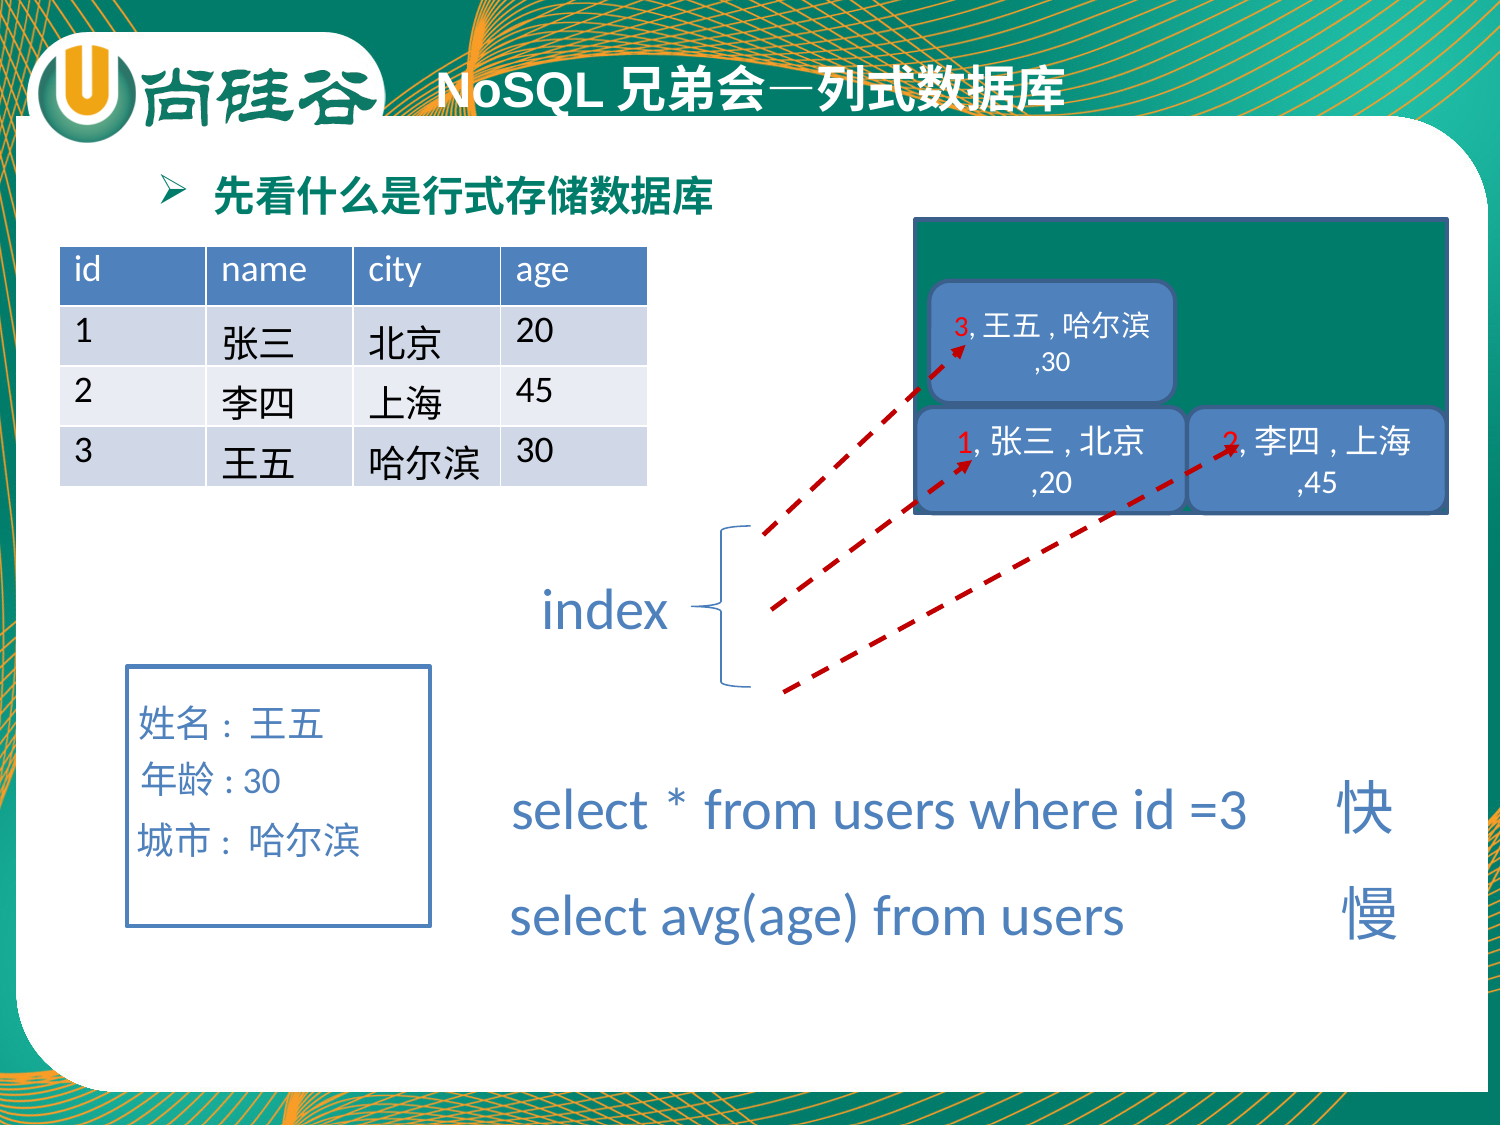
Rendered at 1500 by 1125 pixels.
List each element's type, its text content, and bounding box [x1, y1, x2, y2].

text_box 慢 [1270, 870, 1468, 955]
text_box [125, 664, 432, 928]
table_cell 北京 [354, 307, 500, 365]
text_box select * from users where id =3 [450, 763, 1266, 849]
picture [0, 0, 1500, 1125]
text_box 3,王五,哈尔滨 ,30 [927, 278, 1178, 406]
table_cell 2 [60, 367, 205, 425]
text_box [1436, 502, 1449, 515]
table_cell 3 [60, 427, 205, 486]
table_cell 20 [501, 307, 647, 365]
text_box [763, 344, 966, 536]
table_header id [60, 247, 205, 305]
text_box select avg(age) from users [395, 870, 1266, 955]
table_header age [501, 247, 647, 305]
table_header name [207, 247, 352, 305]
text_box 城市: 哈尔滨 [106, 809, 392, 870]
table_cell 1 [60, 307, 205, 365]
text_box [690, 525, 751, 688]
table_cell 李四 [207, 367, 352, 425]
table_cell 张三 [207, 307, 352, 365]
table_cell 30 [501, 427, 647, 486]
table_cell 上海 [354, 367, 500, 425]
table_cell 王五 [207, 427, 352, 486]
text_box 姓名: 王五 [88, 692, 375, 753]
text_box 1,张三,北京 ,20 [970, 404, 1187, 442]
text_box NoSQL兄弟会—列式数据库 [322, 19, 1112, 125]
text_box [770, 543, 778, 610]
text_box 快 [1266, 763, 1463, 849]
text_box 年龄: 30 [67, 748, 354, 809]
text_box [913, 217, 1449, 418]
table_cell 45 [501, 367, 647, 425]
table_header city [354, 247, 500, 305]
text_box 2,李四,上海 ,45 [1184, 404, 1449, 516]
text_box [783, 444, 1240, 693]
text_box index [507, 563, 704, 649]
table_cell 哈尔滨 [354, 427, 500, 486]
text_box 先看什么是行式存储数据库 [142, 137, 730, 227]
